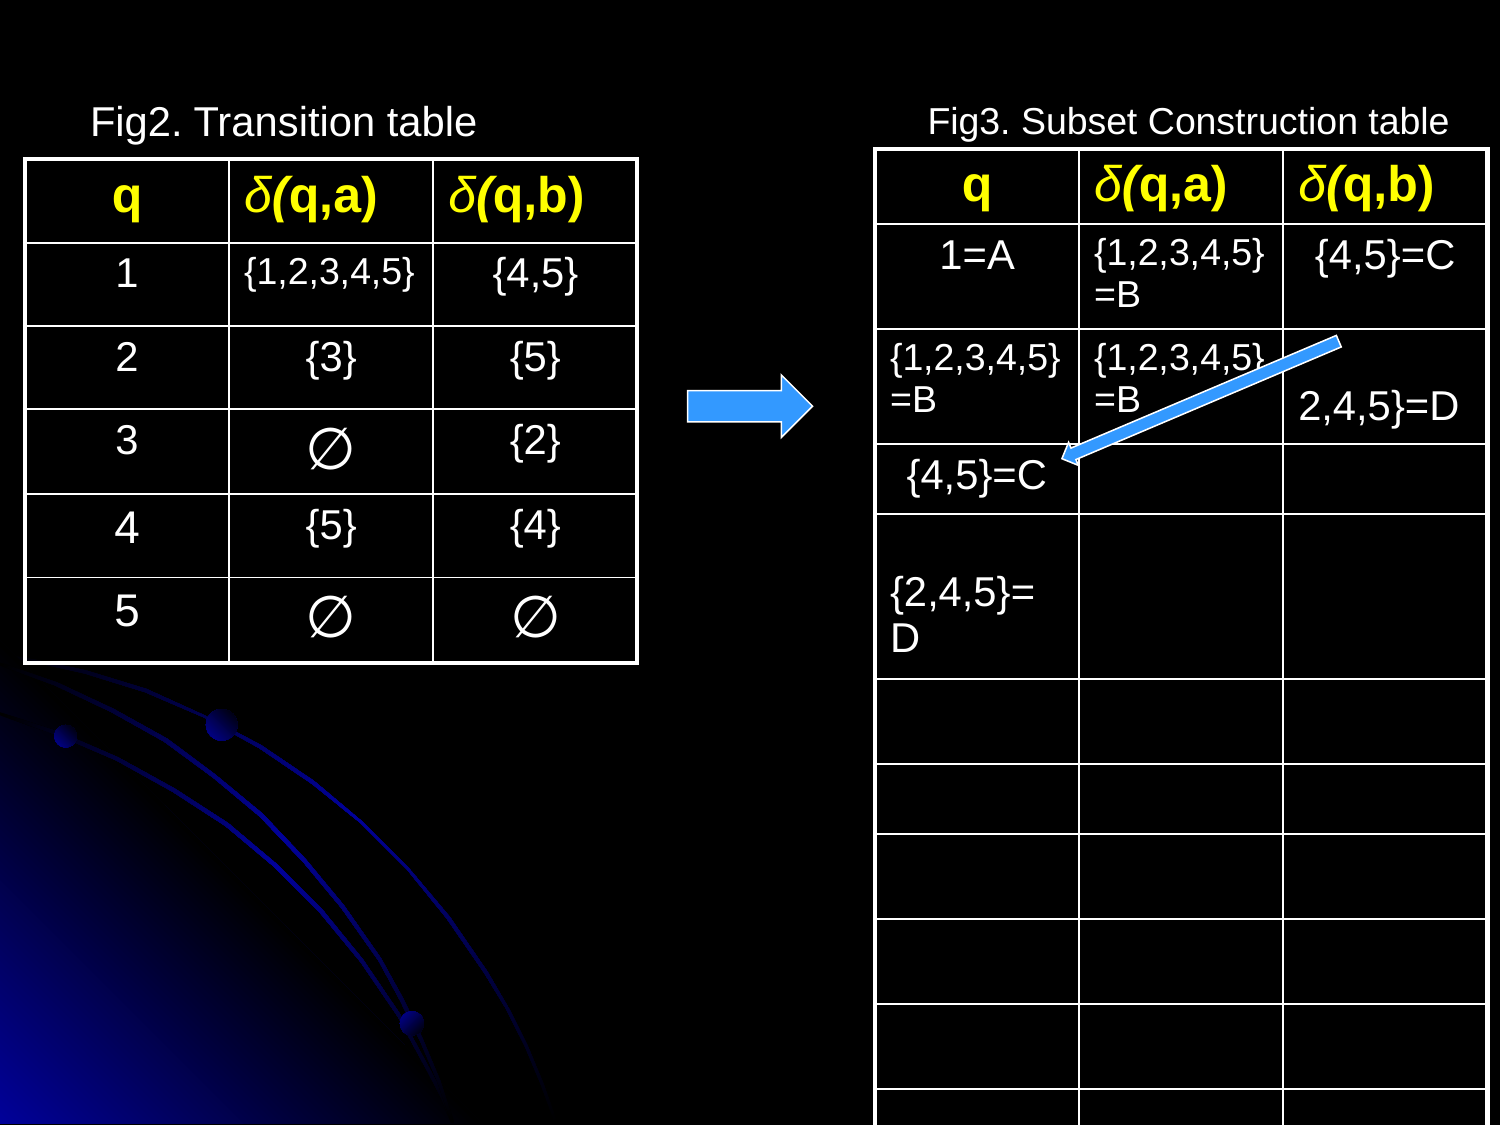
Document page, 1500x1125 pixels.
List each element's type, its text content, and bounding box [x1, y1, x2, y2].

table_cell {3} [230, 327, 432, 408]
table_cell [1080, 1090, 1282, 1125]
table_cell {1,2,3,4,5}=B [1080, 330, 1282, 443]
table_header δ(q,b) [434, 161, 635, 242]
table_cell 3 [27, 410, 228, 493]
table_cell {1,2,3,4,5} [230, 244, 432, 325]
table_cell [1080, 445, 1282, 513]
table_header δ(q,a) [230, 161, 432, 242]
table_cell {2} [434, 410, 635, 493]
list Fig2. Transition table [75, 87, 1425, 831]
table_cell [1284, 515, 1485, 678]
table_cell {4,5}=C [877, 445, 1078, 513]
table_cell 1 [27, 244, 228, 325]
table_cell [877, 1005, 1078, 1088]
table_cell [877, 765, 1078, 833]
table_cell {2,4,5}=D [877, 515, 1078, 678]
table_cell [1284, 835, 1485, 918]
text_box [1061, 335, 1342, 466]
table_cell 2,4,5}=D [1284, 330, 1485, 443]
table_cell [1284, 920, 1485, 1003]
table_cell {5} [434, 327, 635, 408]
table_cell ∅ [434, 578, 635, 661]
text_box Fig3. Subset Construction table [912, 89, 1466, 150]
table_header δ(q,b) [1284, 151, 1485, 223]
table_cell [1080, 515, 1282, 678]
table_cell {5} [230, 495, 432, 577]
table_cell [1284, 680, 1485, 763]
table_cell [1080, 680, 1282, 763]
table_cell [877, 835, 1078, 918]
table_cell [1284, 765, 1485, 833]
table_cell [1080, 1005, 1282, 1088]
table_cell 2 [27, 327, 228, 408]
table_header q [877, 151, 1078, 223]
table_cell {4,5} [434, 244, 635, 325]
table_header q [27, 161, 228, 242]
table_cell {4,5}=C [1284, 225, 1485, 328]
table_cell ∅ [230, 578, 432, 661]
table_cell [877, 920, 1078, 1003]
table_cell [877, 1090, 1078, 1125]
table_cell [1080, 765, 1282, 833]
table_cell [1284, 1005, 1485, 1088]
table_cell [1080, 835, 1282, 918]
table_cell [877, 680, 1078, 763]
table_cell {1,2,3,4,5}=B [1080, 225, 1282, 328]
text_box [687, 374, 813, 438]
table_cell {4} [434, 495, 635, 577]
table_cell 1=A [877, 225, 1078, 328]
table_header δ(q,a) [1080, 151, 1282, 223]
table_cell ∅ [230, 410, 432, 493]
table_cell {1,2,3,4,5}=B [877, 330, 1078, 443]
table_cell [1080, 920, 1282, 1003]
table_cell [1284, 445, 1485, 513]
table_cell [1284, 1090, 1485, 1125]
table_cell 5 [27, 578, 228, 661]
table_cell 4 [27, 495, 228, 577]
